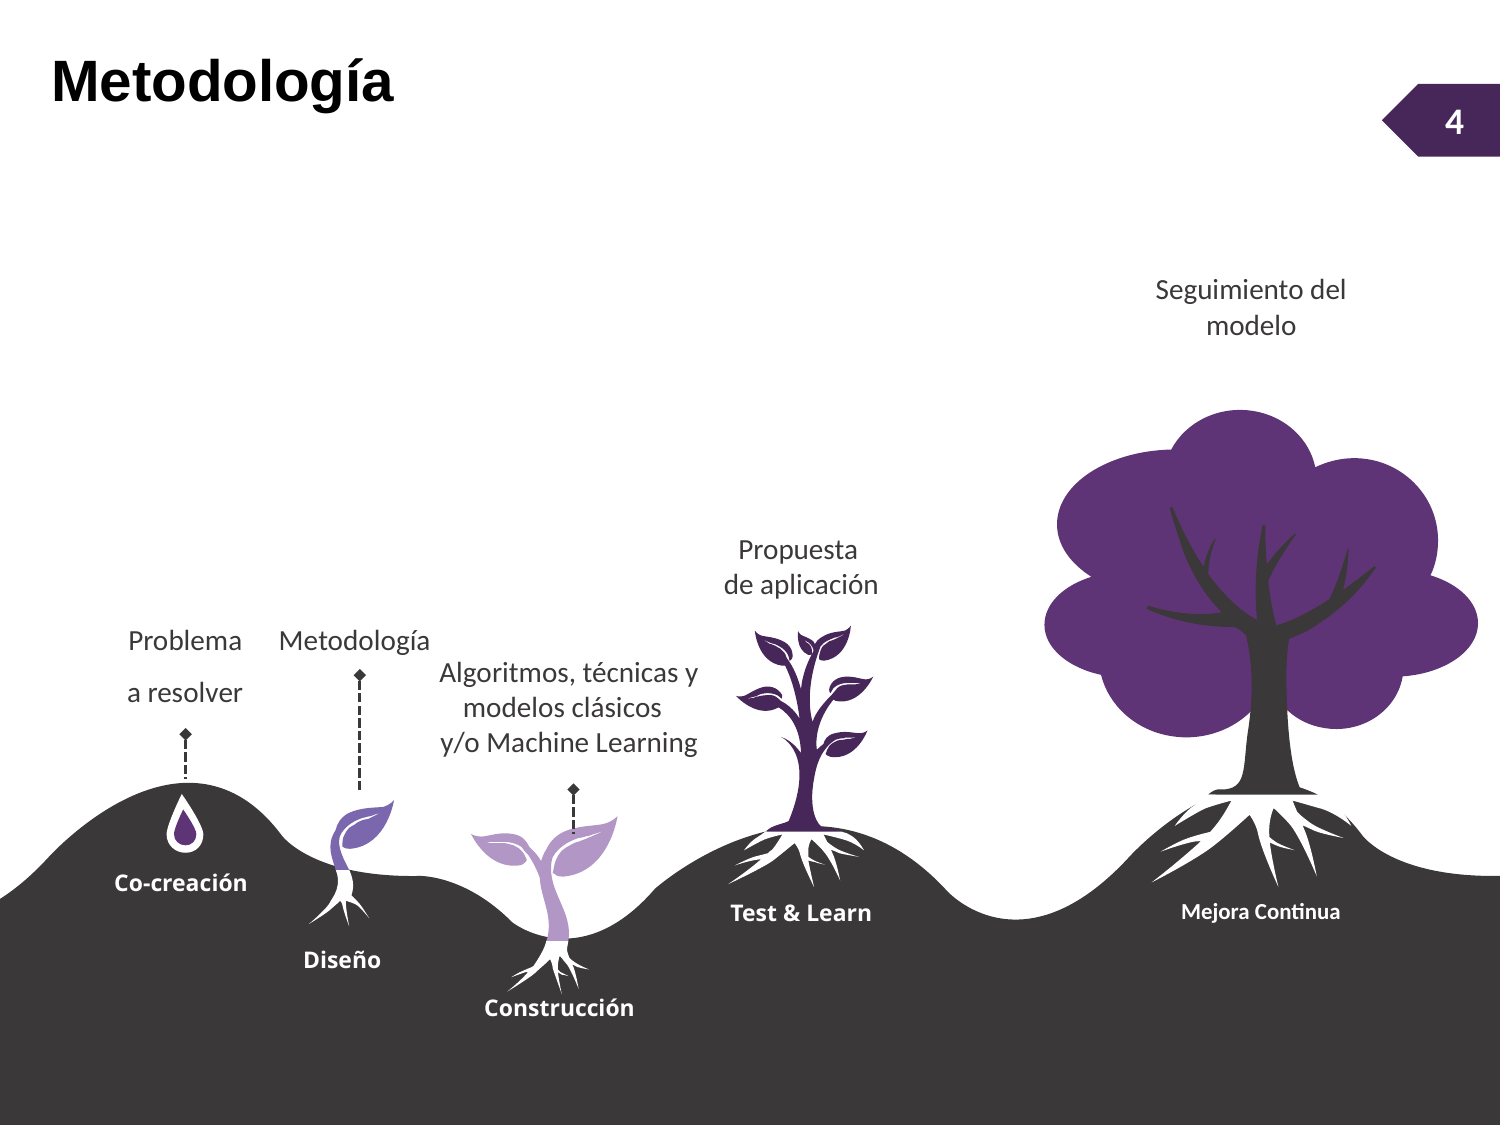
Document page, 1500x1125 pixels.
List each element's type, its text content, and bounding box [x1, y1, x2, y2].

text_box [166, 793, 204, 853]
text_box Seguimiento del modelo [1100, 263, 1402, 349]
text_box Metodología [36, 35, 895, 121]
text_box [471, 815, 618, 995]
text_box Algoritmos, técnicas y modelos clásicos y/o Machine Learning [418, 645, 720, 705]
text_box Problema a resolver [109, 595, 262, 705]
text_box Propuesta de aplicación [706, 523, 897, 608]
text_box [308, 800, 394, 927]
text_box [1044, 405, 1479, 887]
text_box Metodología [254, 614, 455, 664]
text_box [0, 705, 1500, 1125]
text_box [728, 625, 874, 887]
slide_number 4 [1410, 89, 1499, 150]
